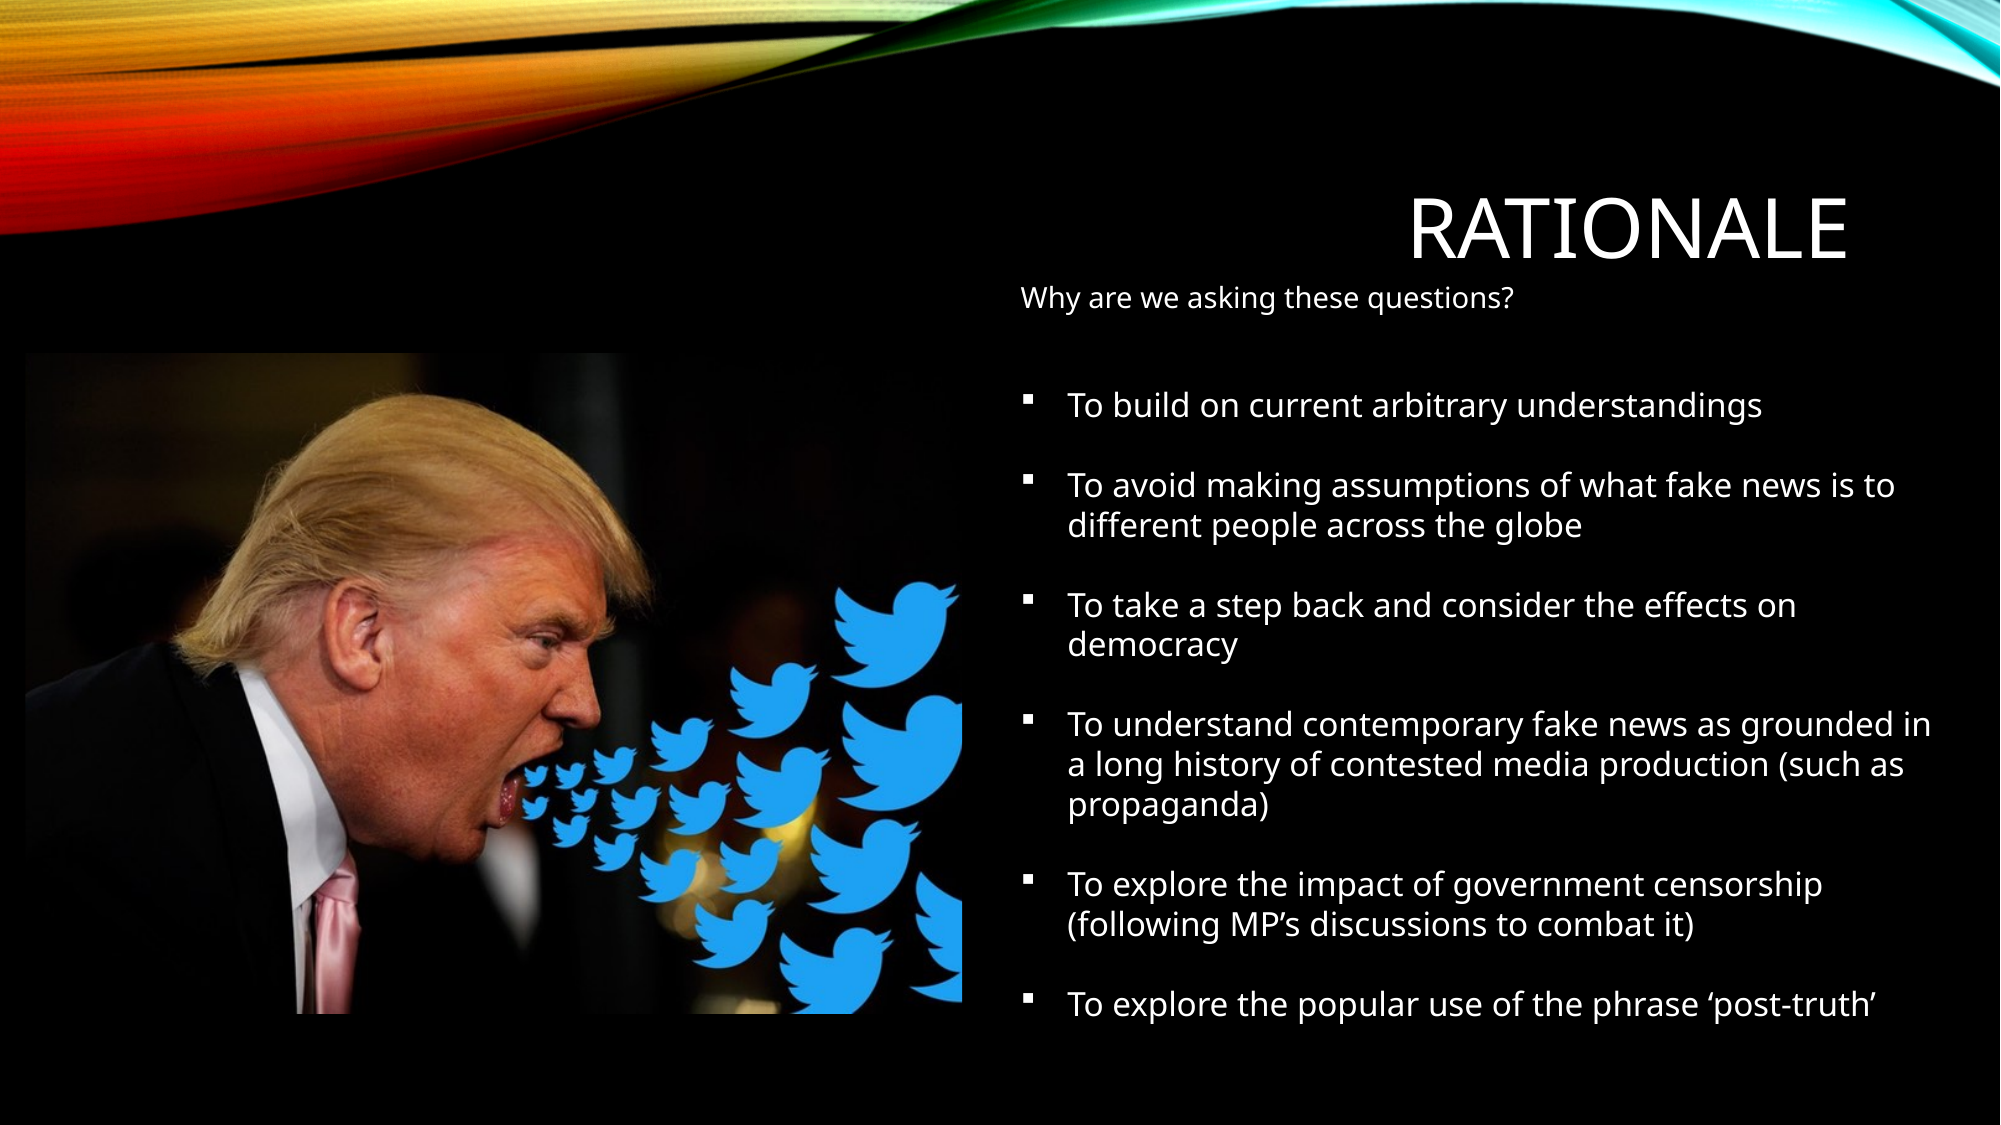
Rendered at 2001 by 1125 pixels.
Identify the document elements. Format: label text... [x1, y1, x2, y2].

picture [0, 0, 2000, 237]
text_box Why are we asking these questions? To build on current arbitrary understandings To avoid making assumptions of what fake news is to different people across the globe To take a step back and consider the effects on democracy To understand contemporary fake news as grounded in a long history of contested media production (such as propaganda) To explore the impact of government censorship (following MP’s discussions to combat it) To explore the popular use of the phrase ‘post-truth’ [1005, 271, 1959, 1076]
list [25, 352, 963, 1014]
title Rationale [474, 125, 1888, 338]
